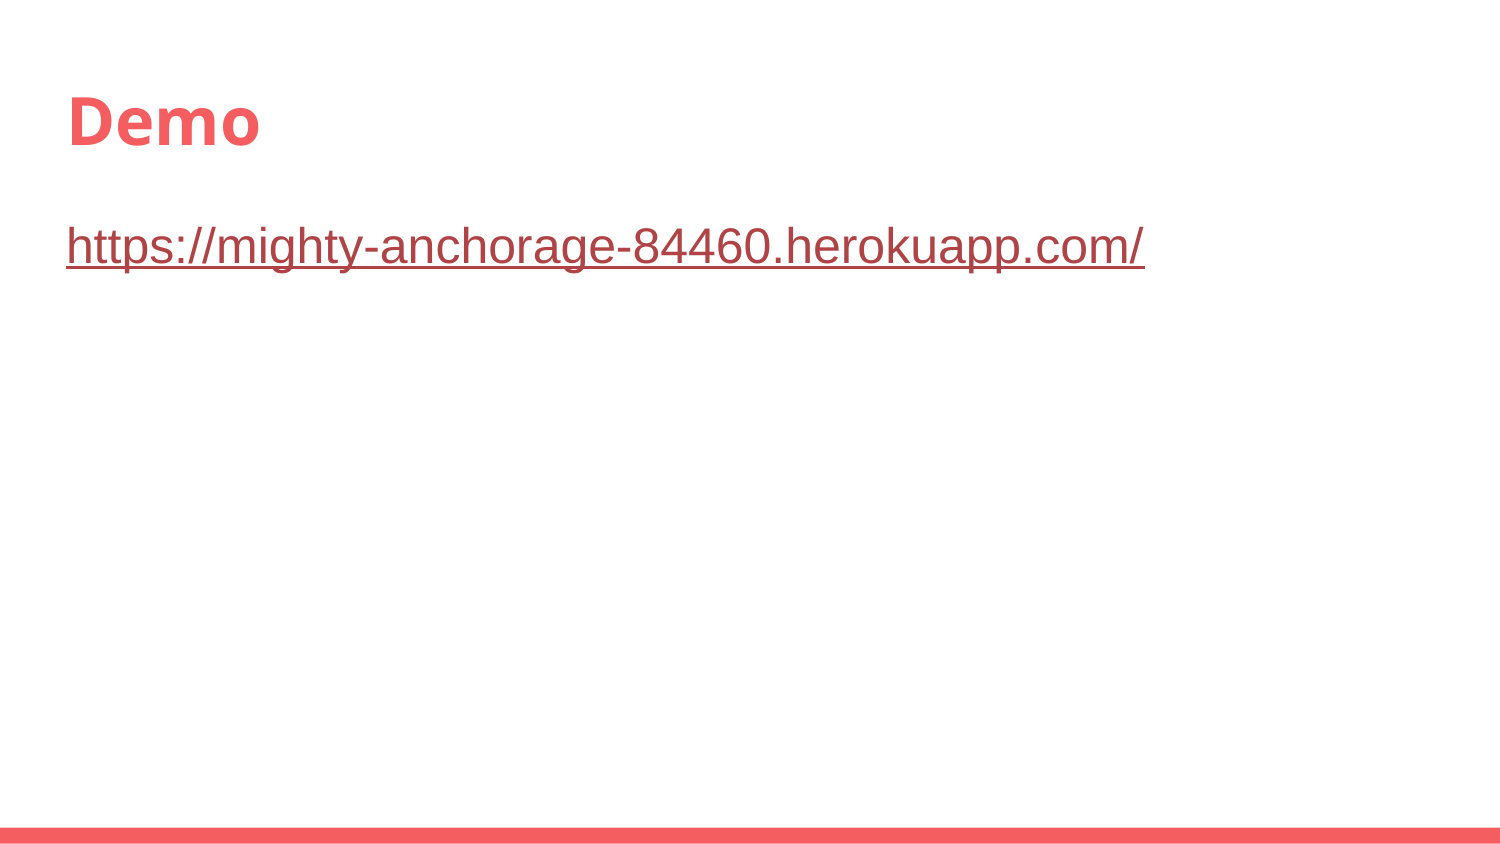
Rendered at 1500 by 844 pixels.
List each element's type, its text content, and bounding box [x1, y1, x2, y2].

title Demo [51, 64, 1449, 167]
list https://mighty-anchorage-84460.herokuapp.com/ [51, 189, 1449, 750]
